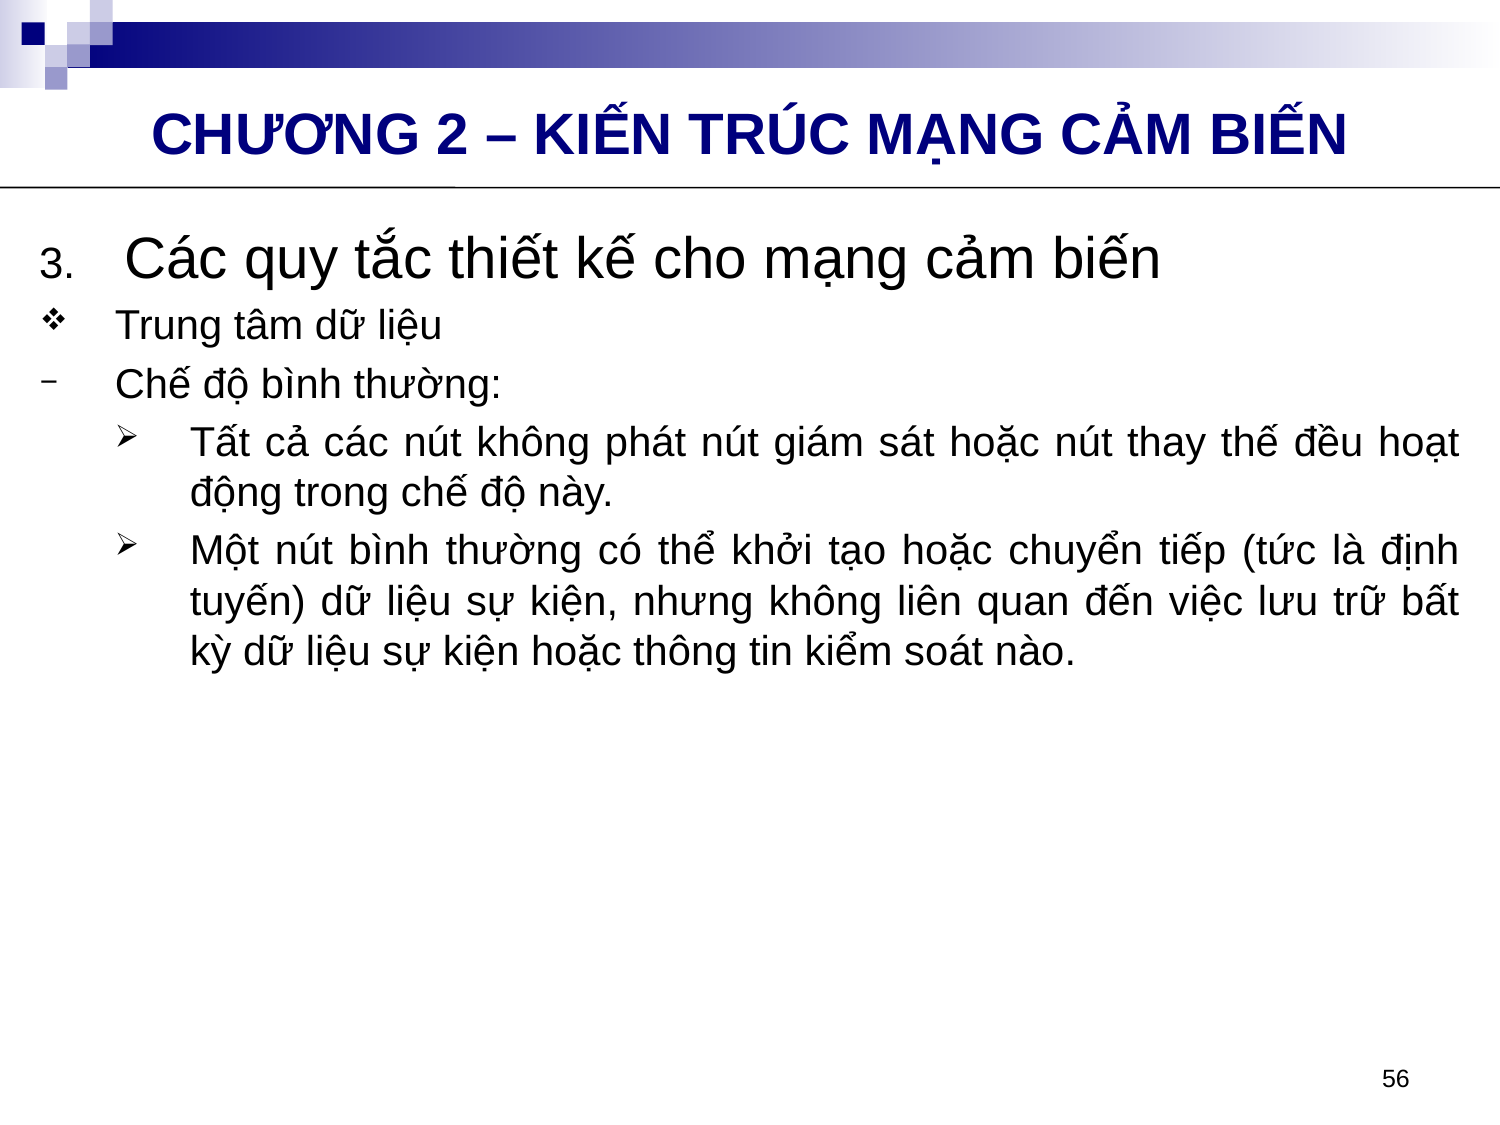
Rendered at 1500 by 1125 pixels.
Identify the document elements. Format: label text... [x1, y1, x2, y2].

text_box Các quy tắc thiết kế cho mạng cảm biến Trung tâm dữ liệu Chế độ bình thường: Tất cả các nút không phát nút giám sát hoặc nút thay thế đều hoạt động trong chế độ này. Một nút bình thường có thể khởi tạo hoặc chuyển tiếp (tức là định tuyến) dữ liệu sự kiện, nhưng không liên quan đến việc lưu trữ bất kỳ dữ liệu sự kiện hoặc thông tin kiểm soát nào. [24, 212, 1475, 1075]
slide_number 56 [1074, 1075, 1426, 1101]
text_box CHƯƠNG 2 – KIẾN TRÚC MẠNG CẢM BIẾN [0, 75, 1500, 187]
